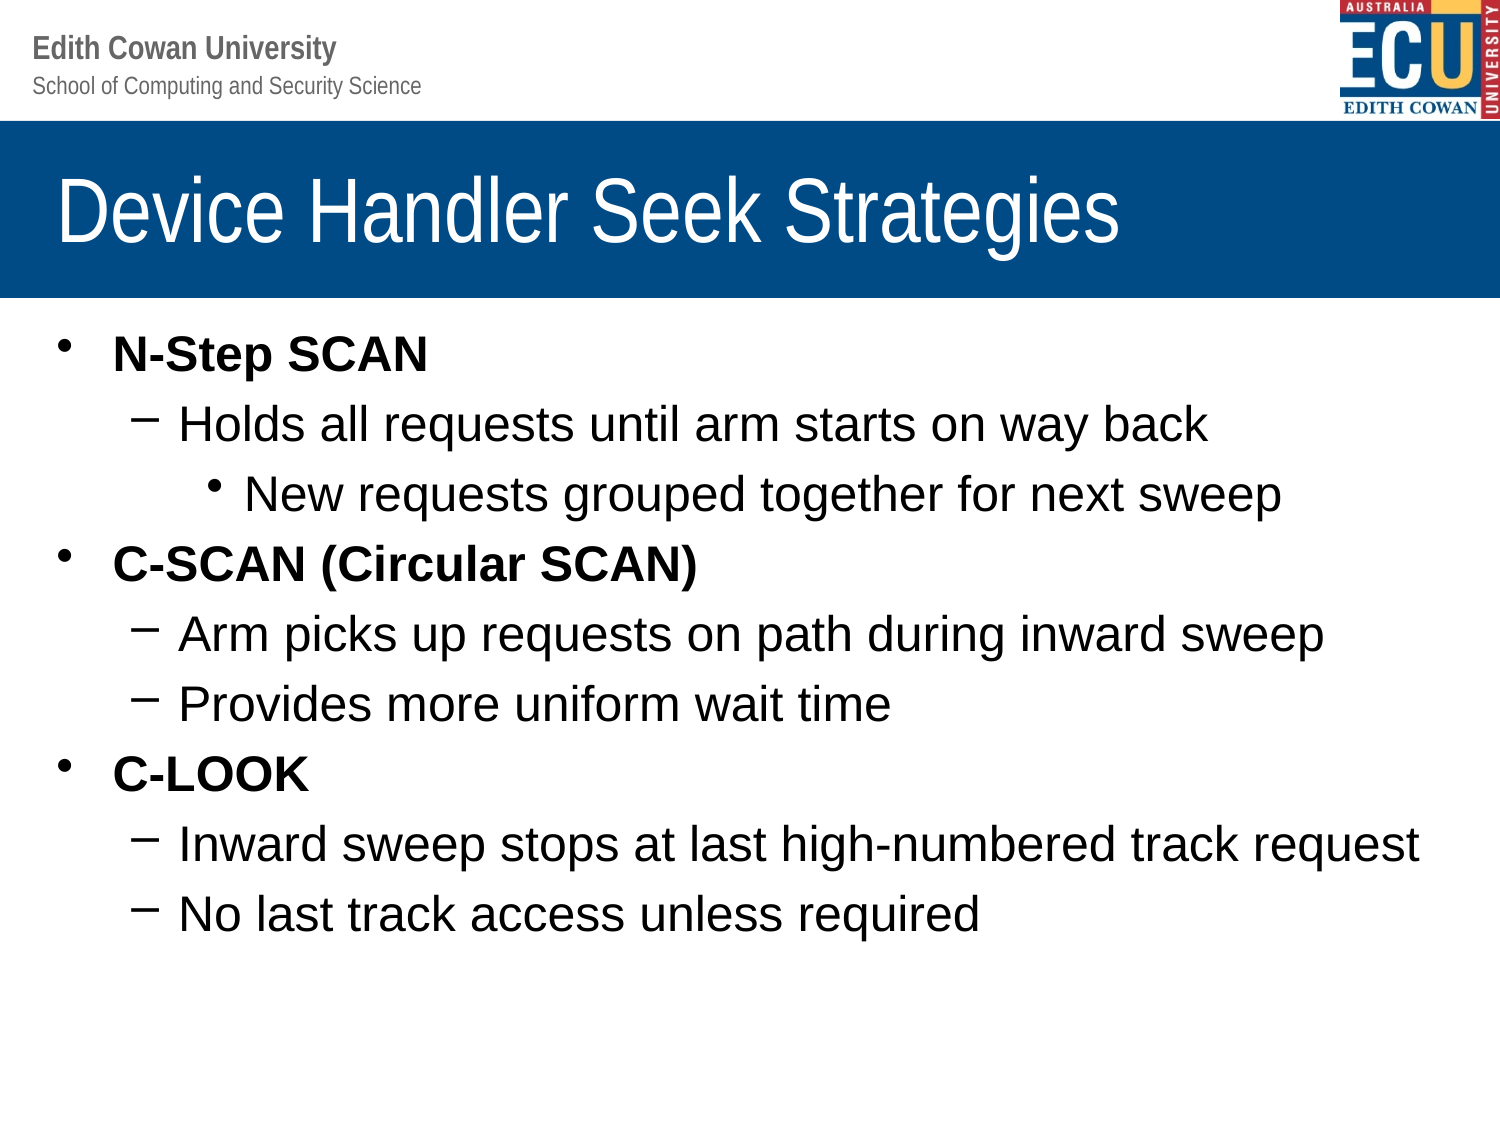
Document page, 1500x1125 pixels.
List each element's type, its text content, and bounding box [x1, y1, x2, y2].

picture [1340, 0, 1500, 119]
title Device Handler Seek Strategies [40, 123, 1460, 289]
list N-Step SCAN Holds all requests until arm starts on way back New requests grouped together for next sweep C-SCAN (Circular SCAN) Arm picks up requests on path during inward sweep Provides more uniform wait time C-LOOK Inward sweep stops at last high-numbered track request No last track access unless required [40, 314, 1460, 1083]
